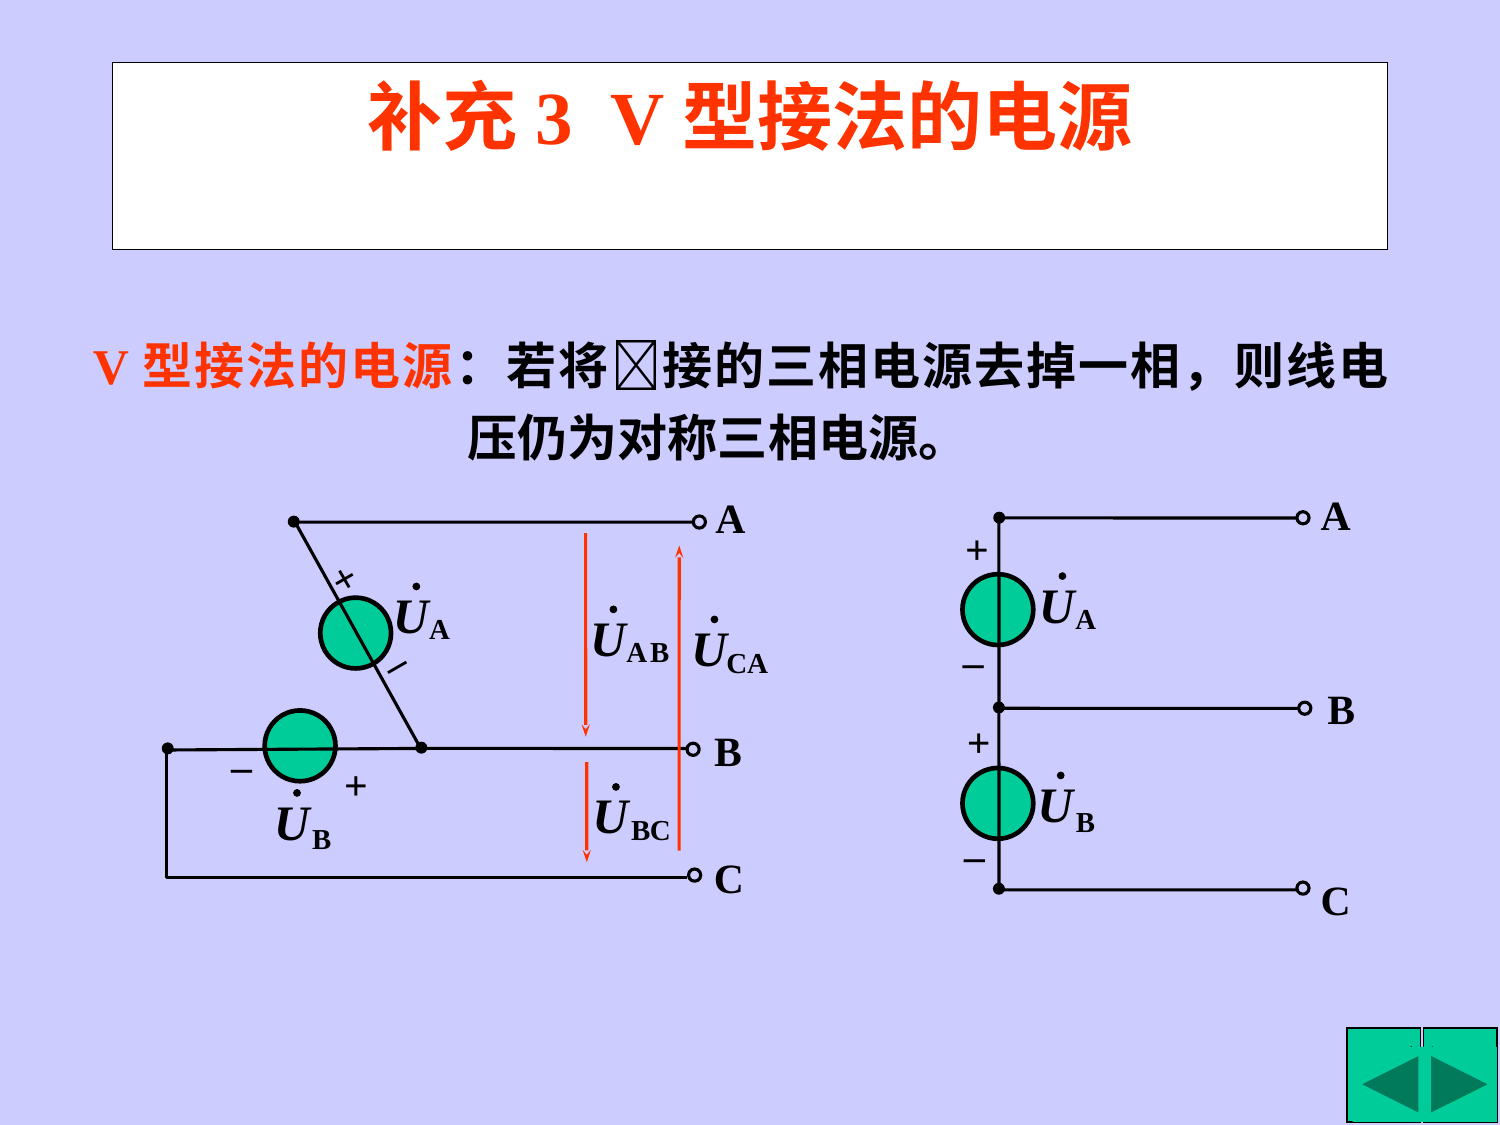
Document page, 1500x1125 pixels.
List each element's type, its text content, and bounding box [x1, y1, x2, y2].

text_box [1421, 1046, 1497, 1122]
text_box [950, 481, 1391, 931]
title 补充3 V型接法的电源 [112, 62, 1388, 250]
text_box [163, 484, 779, 910]
text_box V型接法的电源：若将接的三相电源去掉一相，则线电压仍为对称三相电源。 [78, 315, 1404, 475]
text_box [1352, 1046, 1421, 1122]
